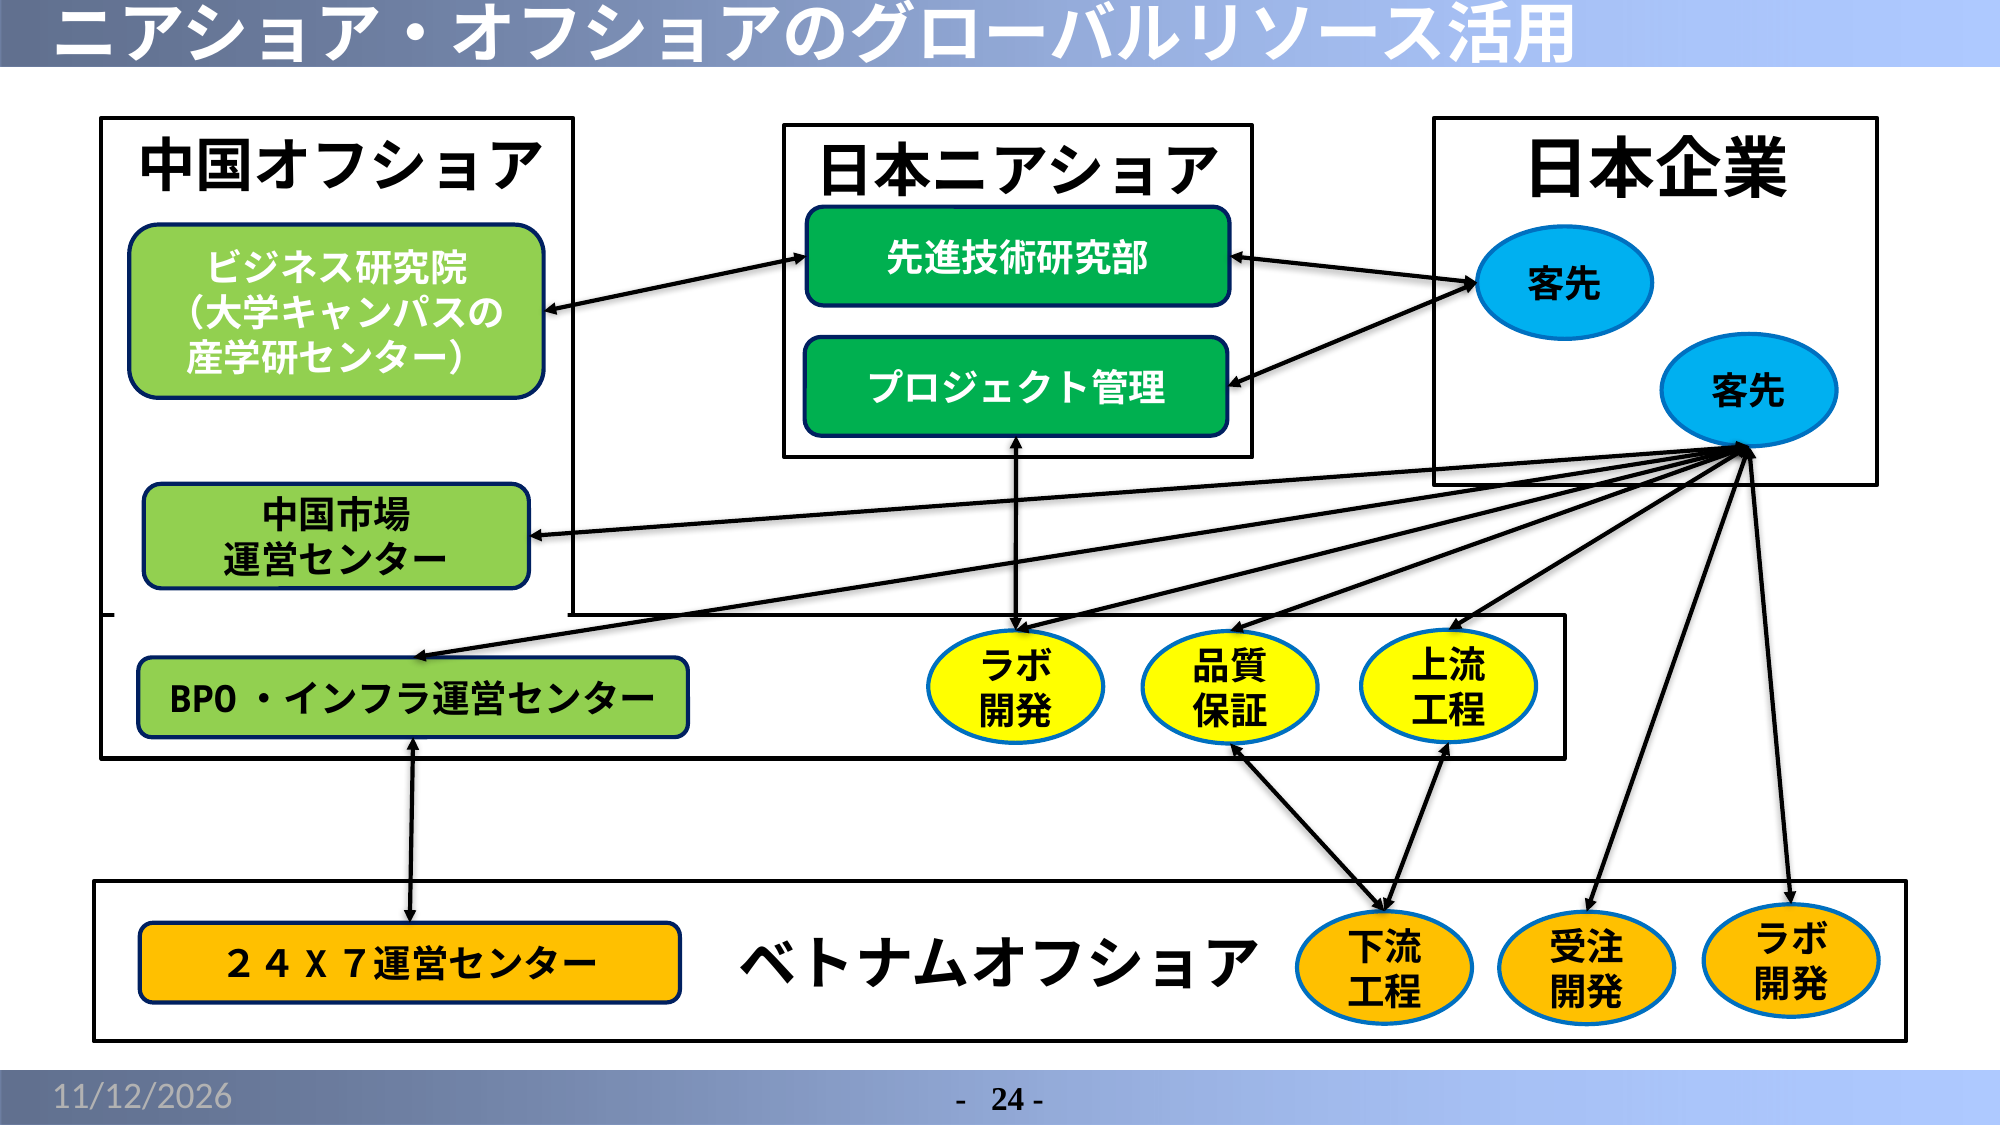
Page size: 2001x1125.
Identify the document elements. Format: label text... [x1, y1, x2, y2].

text_box 客先 [1659, 331, 1839, 444]
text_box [1754, 446, 1792, 905]
text_box 受注開発 [1497, 909, 1677, 1027]
text_box [419, 665, 1224, 761]
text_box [543, 255, 808, 312]
slide_number - 24 - [934, 1078, 1063, 1117]
text_box 品質保証 [1140, 665, 1320, 746]
text_box 中国市場 運営センター [141, 481, 407, 591]
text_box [1227, 289, 1478, 387]
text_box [1229, 255, 1478, 283]
text_box 中国オフショア [112, 119, 570, 694]
text_box [1269, 665, 1411, 741]
text_box ビジネス研究院 （大学キャンパスの産学研センター） [127, 222, 546, 400]
text_box 日本企業 [1432, 116, 1879, 487]
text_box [409, 736, 414, 923]
text_box 日本ニアショア [1020, 396, 1254, 443]
text_box [99, 613, 404, 761]
text_box ラボ開発 [1701, 902, 1881, 1019]
text_box プロジェクト管理 [802, 334, 1230, 438]
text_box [1384, 741, 1449, 912]
text_box 客先 [1481, 224, 1655, 341]
text_box BPO・インフラ運営センター [136, 655, 691, 740]
text_box [1453, 665, 1567, 761]
text_box ２４X７運営センター [137, 920, 683, 1005]
text_box 日本ニアショア [782, 305, 1222, 443]
text_box ラボ開発 [926, 665, 1106, 745]
text_box 日本ニアショア [782, 123, 1254, 254]
text_box 下流工程 [1294, 921, 1475, 1026]
title ニアショア・オフショアのグローバルリソース活用 [51, 0, 1921, 72]
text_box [1229, 743, 1385, 912]
text_box [99, 116, 575, 613]
text_box ベトナムオフショア [92, 879, 1908, 1043]
text_box 上流工程 [1359, 665, 1539, 745]
text_box 先進技術研究部 [804, 204, 1232, 308]
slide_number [51, 1071, 512, 1117]
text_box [412, 446, 1750, 658]
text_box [1586, 664, 1750, 912]
